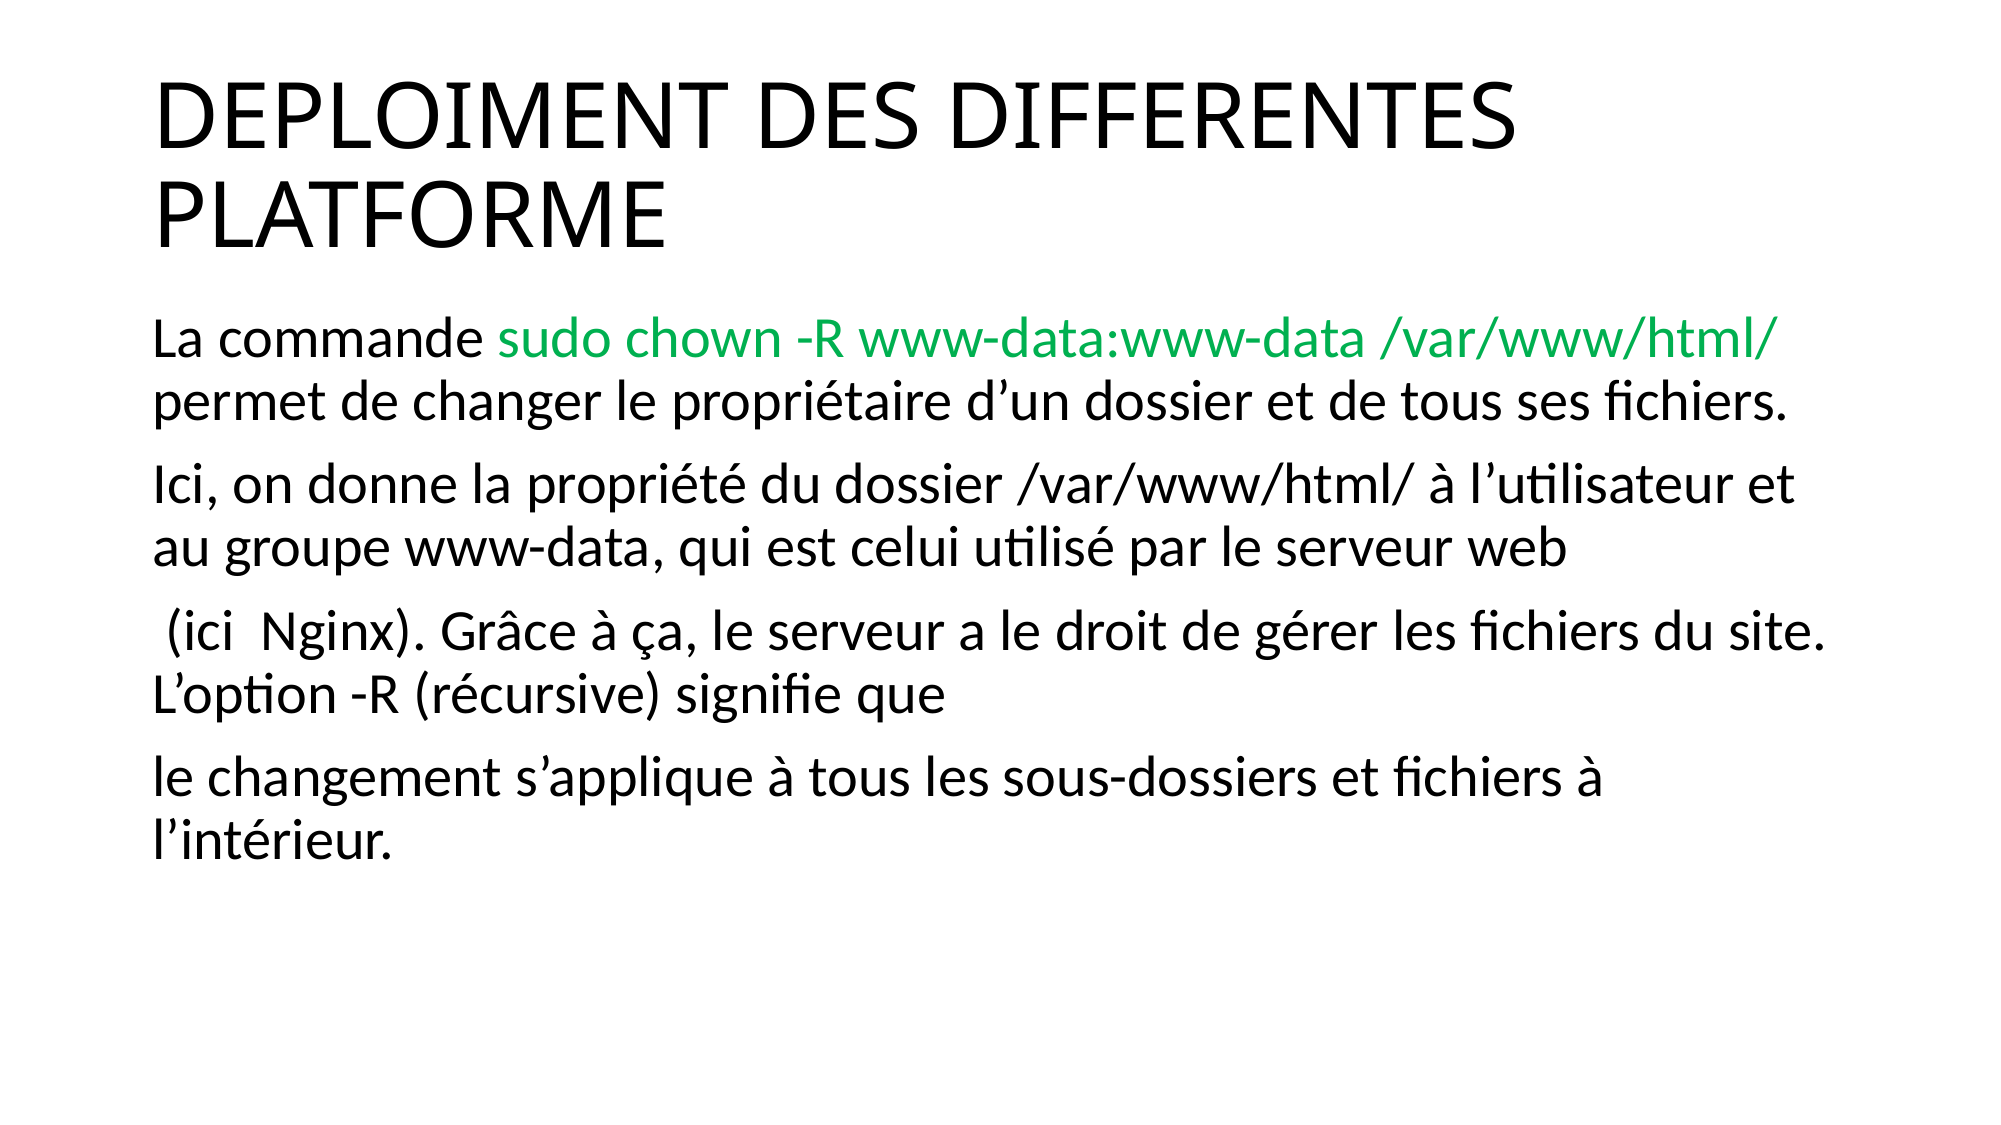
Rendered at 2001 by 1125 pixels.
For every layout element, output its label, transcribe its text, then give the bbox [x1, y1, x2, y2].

title DEPLOIMENT DES DIFFERENTES PLATFORME [137, 59, 1863, 278]
list La commande sudo chown -R www-data:www-data /var/www/html/ permet de changer le propriétaire d’un dossier et de tous ses fichiers. Ici, on donne la propriété du dossier /var/www/html/ à l’utilisateur et au groupe www-data, qui est celui utilisé par le serveur web (ici Nginx). Grâce à ça, le serveur a le droit de gérer les fichiers du site. L’option -R (récursive) signifie que le changement s’applique à tous les sous-dossiers et fichiers à l’intérieur. [137, 299, 1863, 1014]
